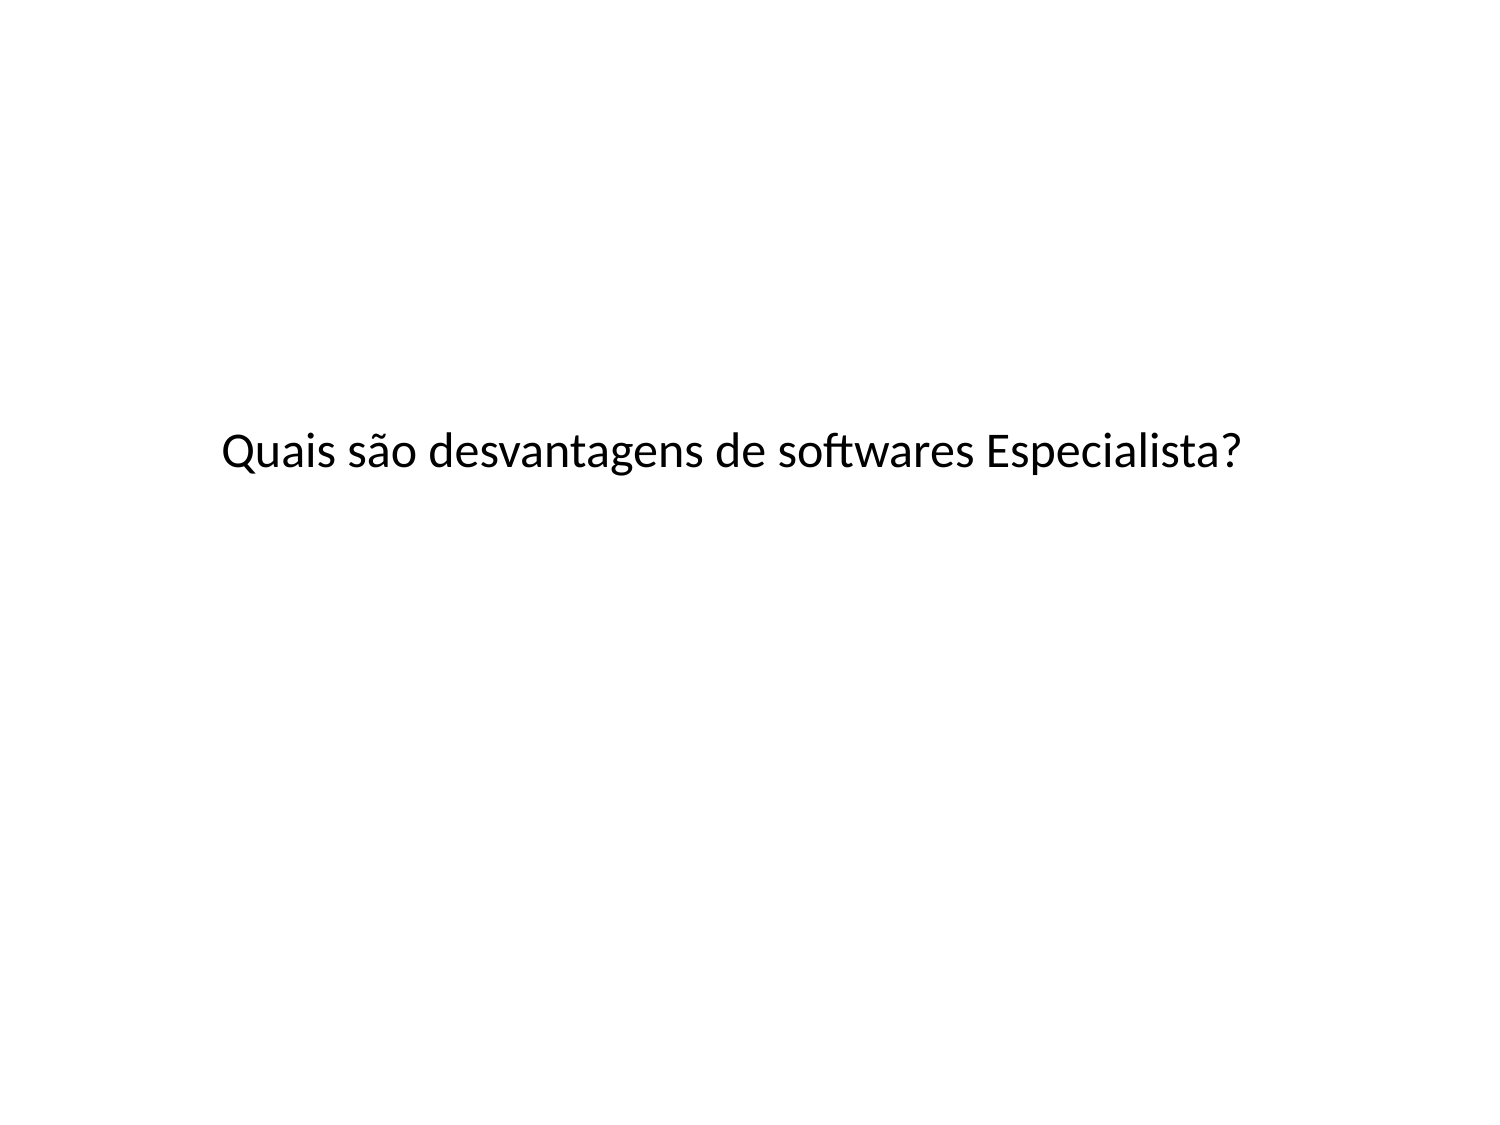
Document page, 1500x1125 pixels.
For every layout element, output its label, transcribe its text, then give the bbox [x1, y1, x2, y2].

text_box Quais são desvantagens de softwares Especialista? [206, 409, 1353, 485]
